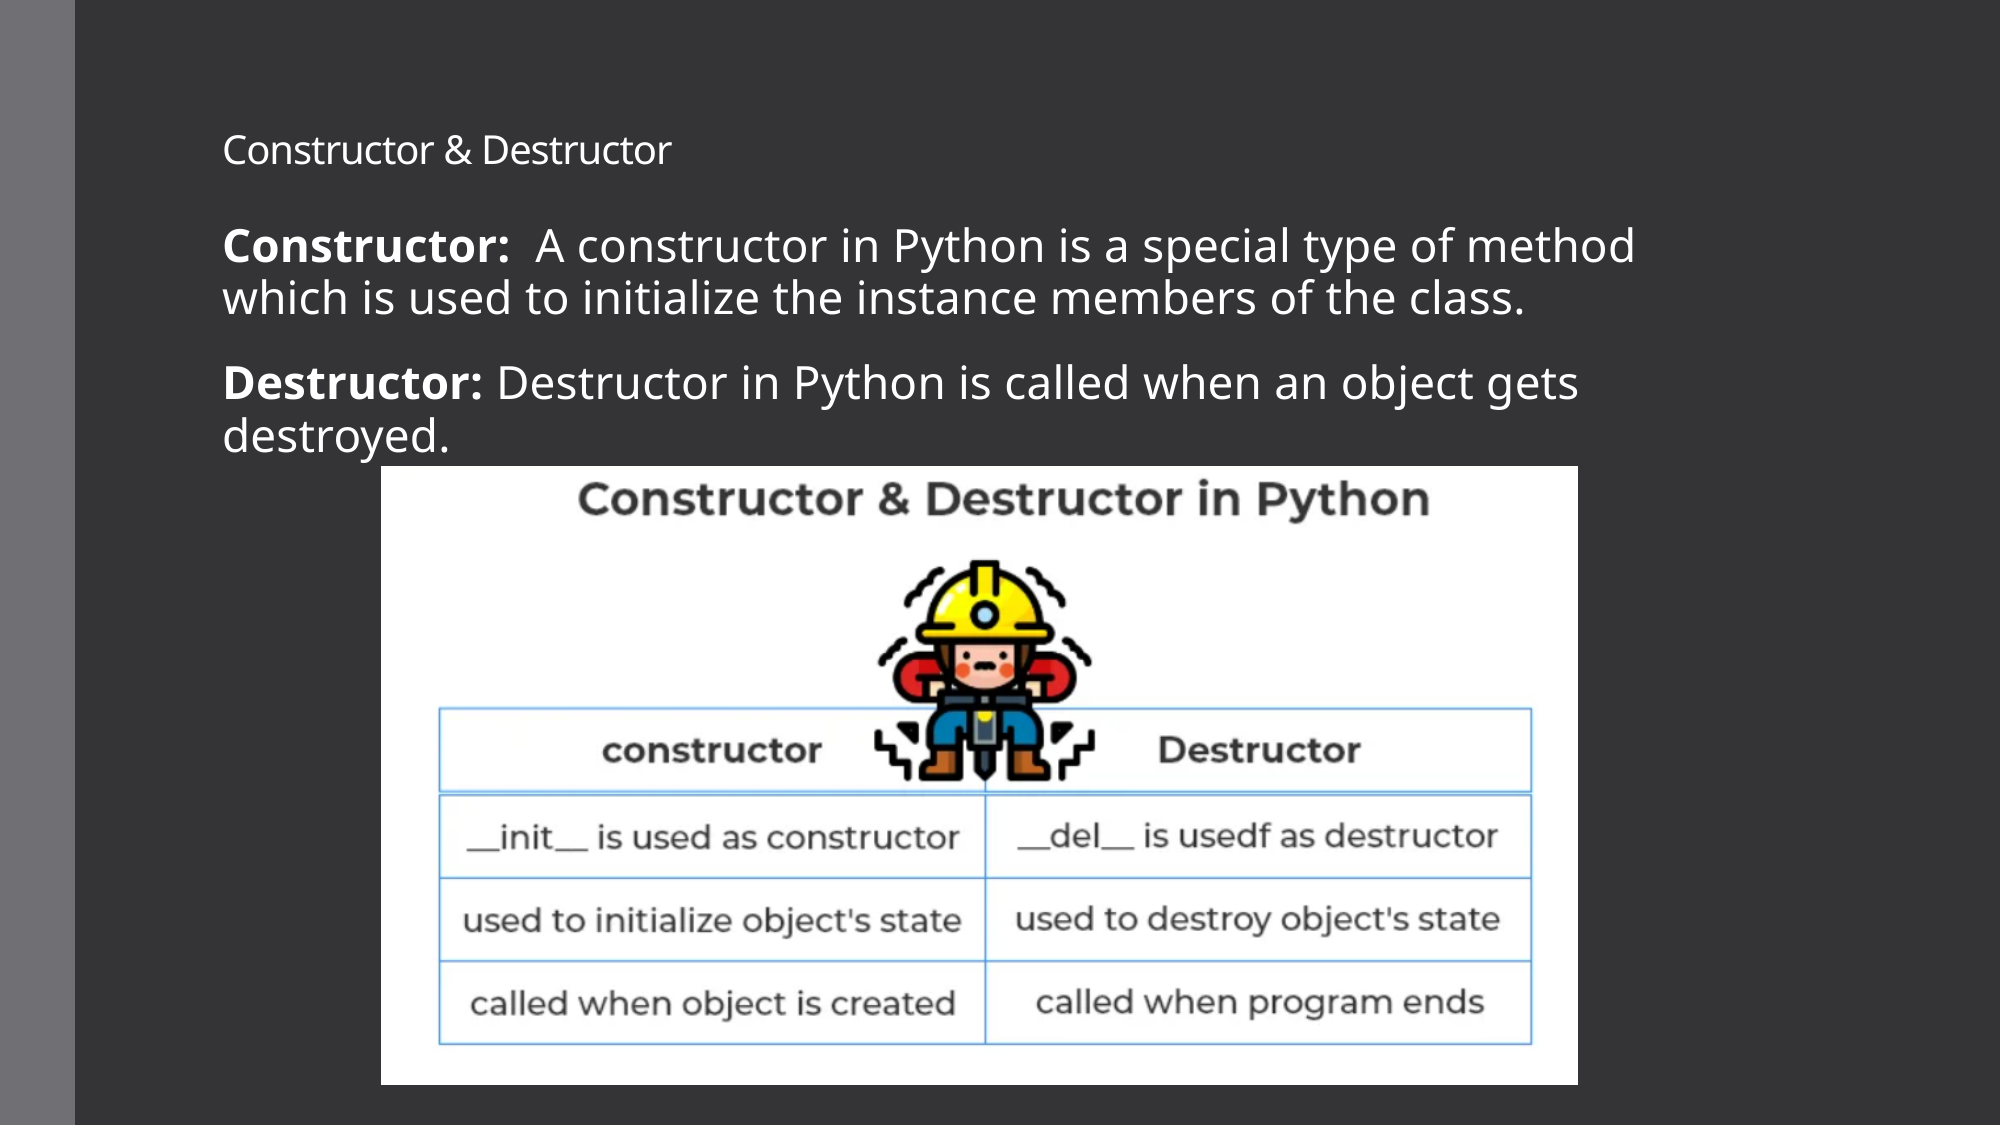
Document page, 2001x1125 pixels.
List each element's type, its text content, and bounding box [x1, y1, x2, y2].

picture [381, 466, 1578, 1085]
title Constructor & Destructor [206, 124, 1752, 181]
subtitle Constructor: A constructor in Python is a special type of method which is used to initialize the instance members of the class. Destructor: Destructor in Python is called when an object gets destroyed. [206, 212, 1752, 1065]
